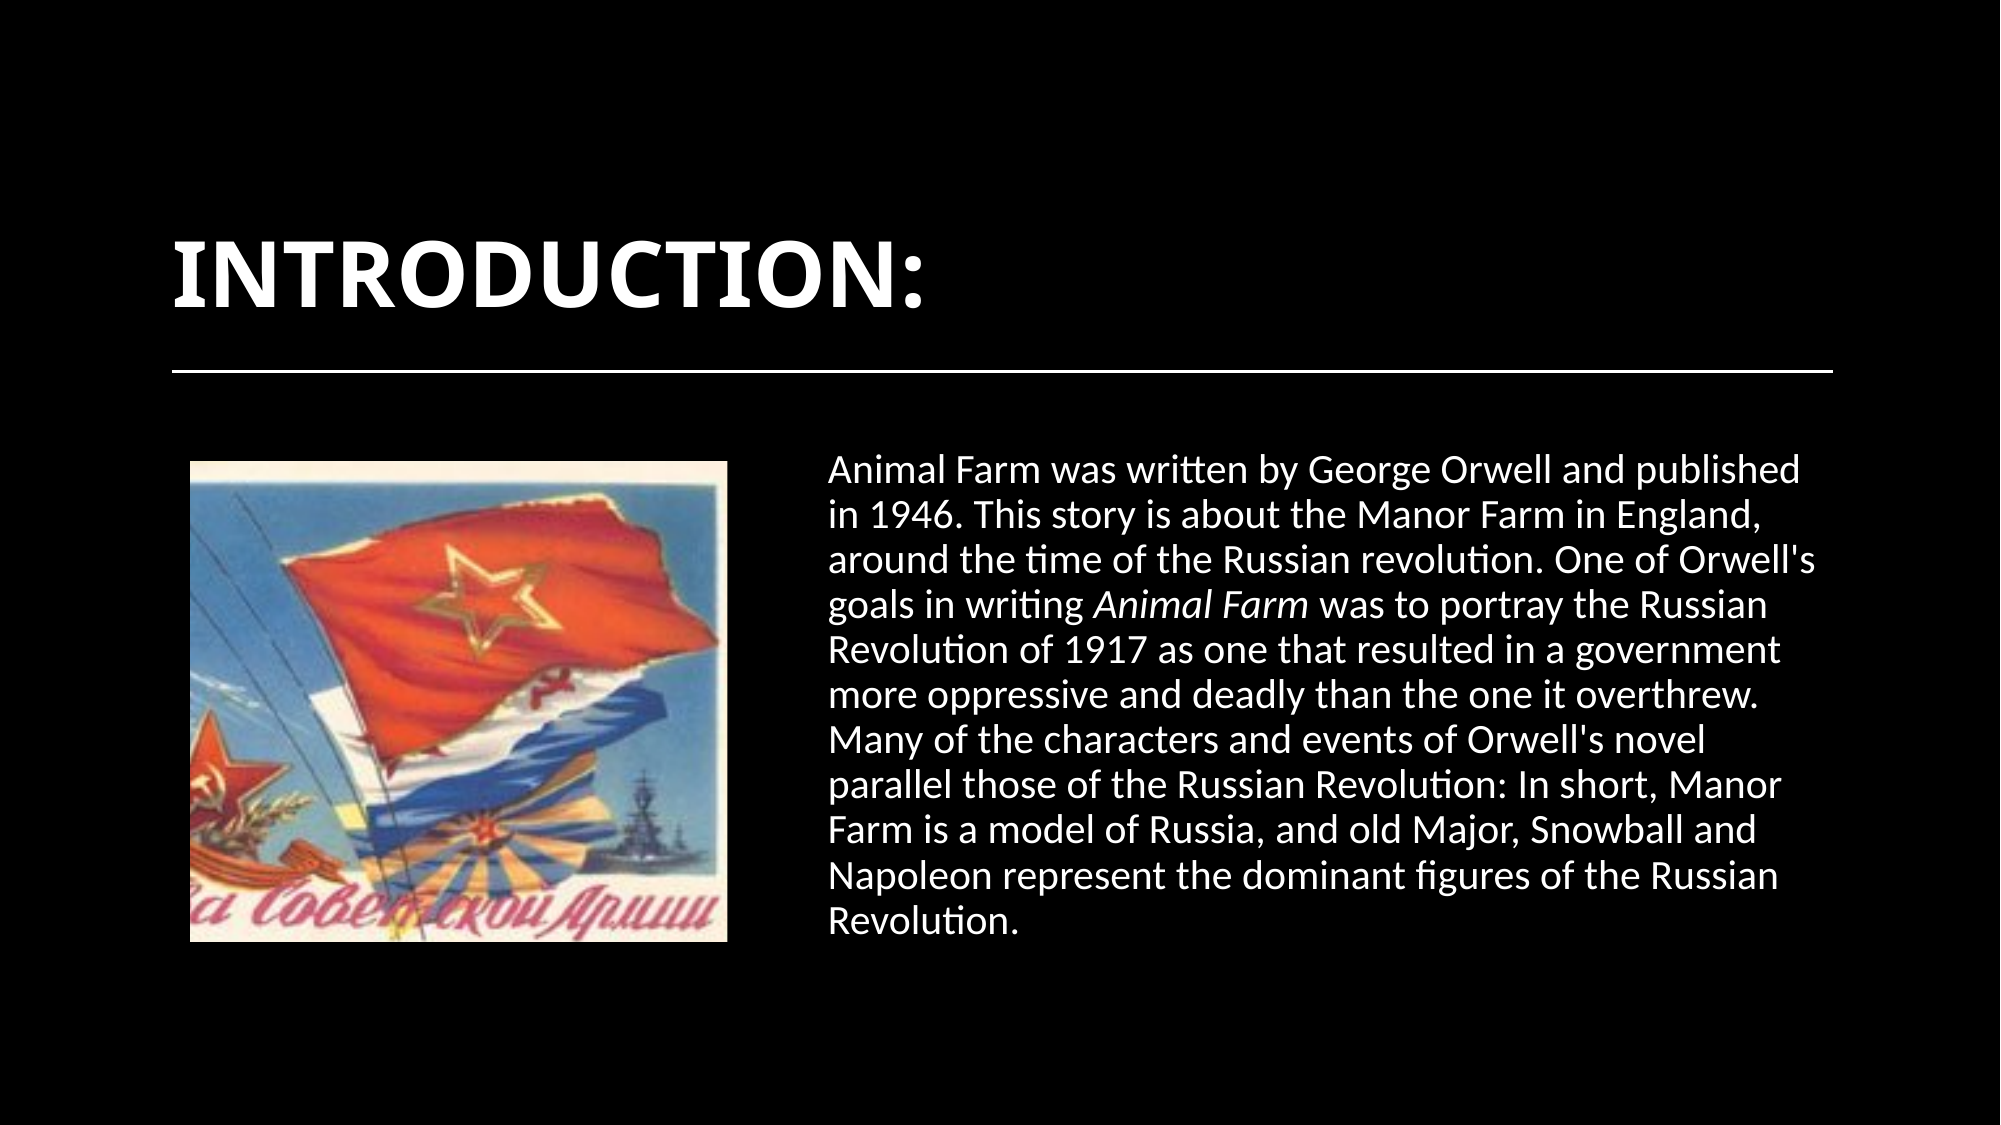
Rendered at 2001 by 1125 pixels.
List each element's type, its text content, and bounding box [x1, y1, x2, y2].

title INTRODUCTION: [157, 160, 1895, 335]
list Animal Farm was written by George Orwell and published in 1946. This story is about the Manor Farm in England, around the time of the Russian revolution. One of Orwell's goals in writing Animal Farm was to portray the Russian Revolution of 1917 as one that resulted in a government more oppressive and deadly than the one it overthrew. Many of the characters and events of Orwell's novel parallel those of the Russian Revolution: In short, Manor Farm is a model of Russia, and old Major, Snowball and Napoleon represent the dominant figures of the Russian Revolution. [812, 440, 1844, 968]
picture [190, 461, 728, 942]
